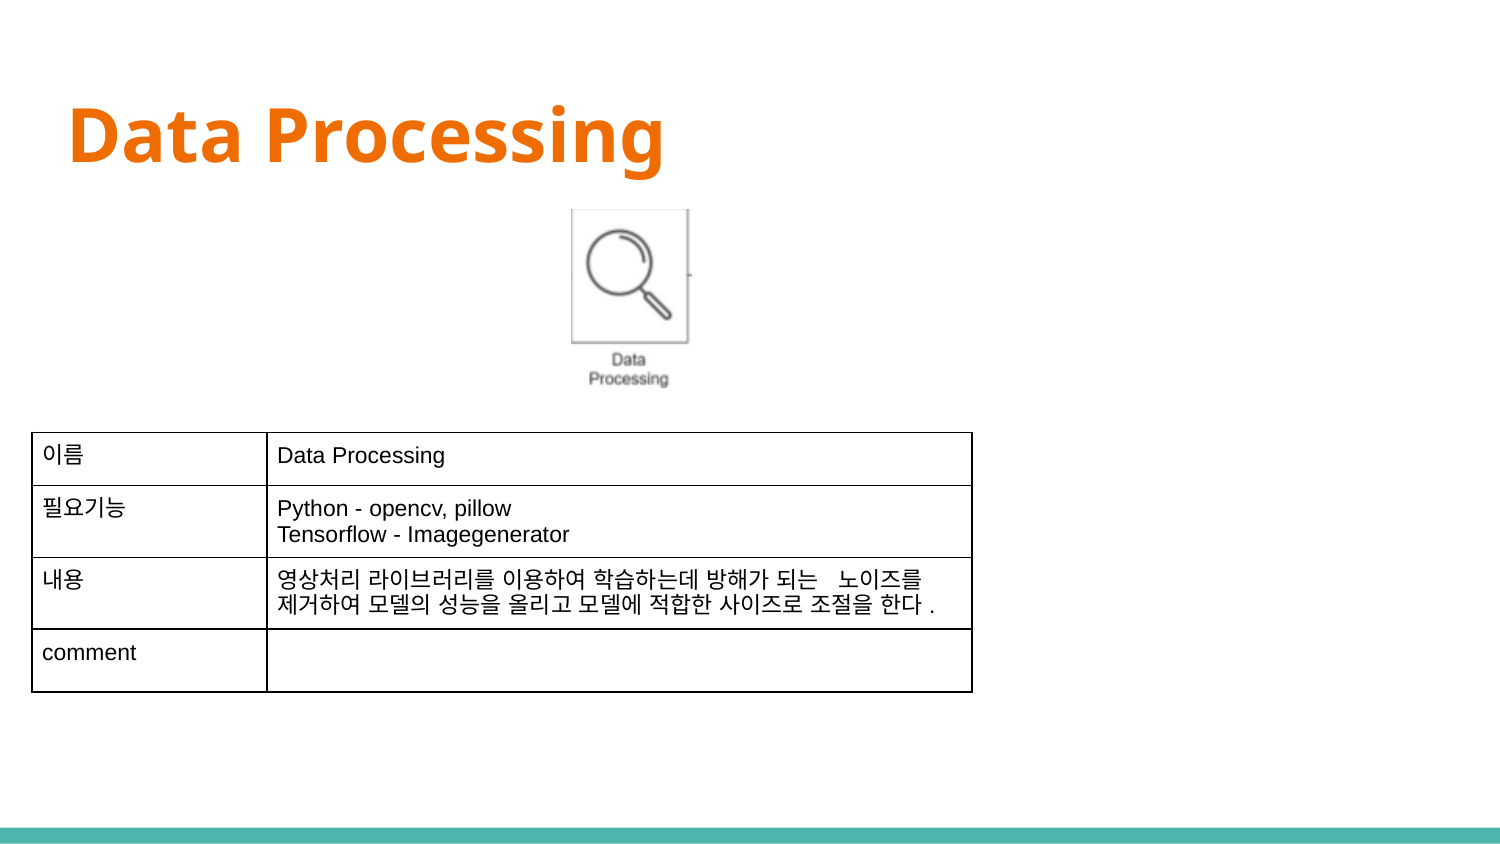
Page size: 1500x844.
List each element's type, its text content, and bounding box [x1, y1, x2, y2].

table_cell comment [33, 630, 266, 691]
table_cell 필요기능 [33, 486, 266, 557]
table_cell Python - opencv, pillow Tensorflow - Imagegenerator [268, 486, 971, 557]
picture [570, 209, 692, 393]
table_cell 내용 [33, 558, 266, 628]
title Data Processing [51, 72, 1449, 189]
table_header 이름 [33, 433, 266, 485]
table_header Data Processing [268, 433, 971, 485]
table_cell 영상처리 라이브러리를 이용하여 학습하는데 방해가 되는 노이즈를 제거하여 모델의 성능을 올리고 모델에 적합한 사이즈로 조절을 한다. [268, 558, 971, 628]
table_cell [268, 630, 971, 691]
